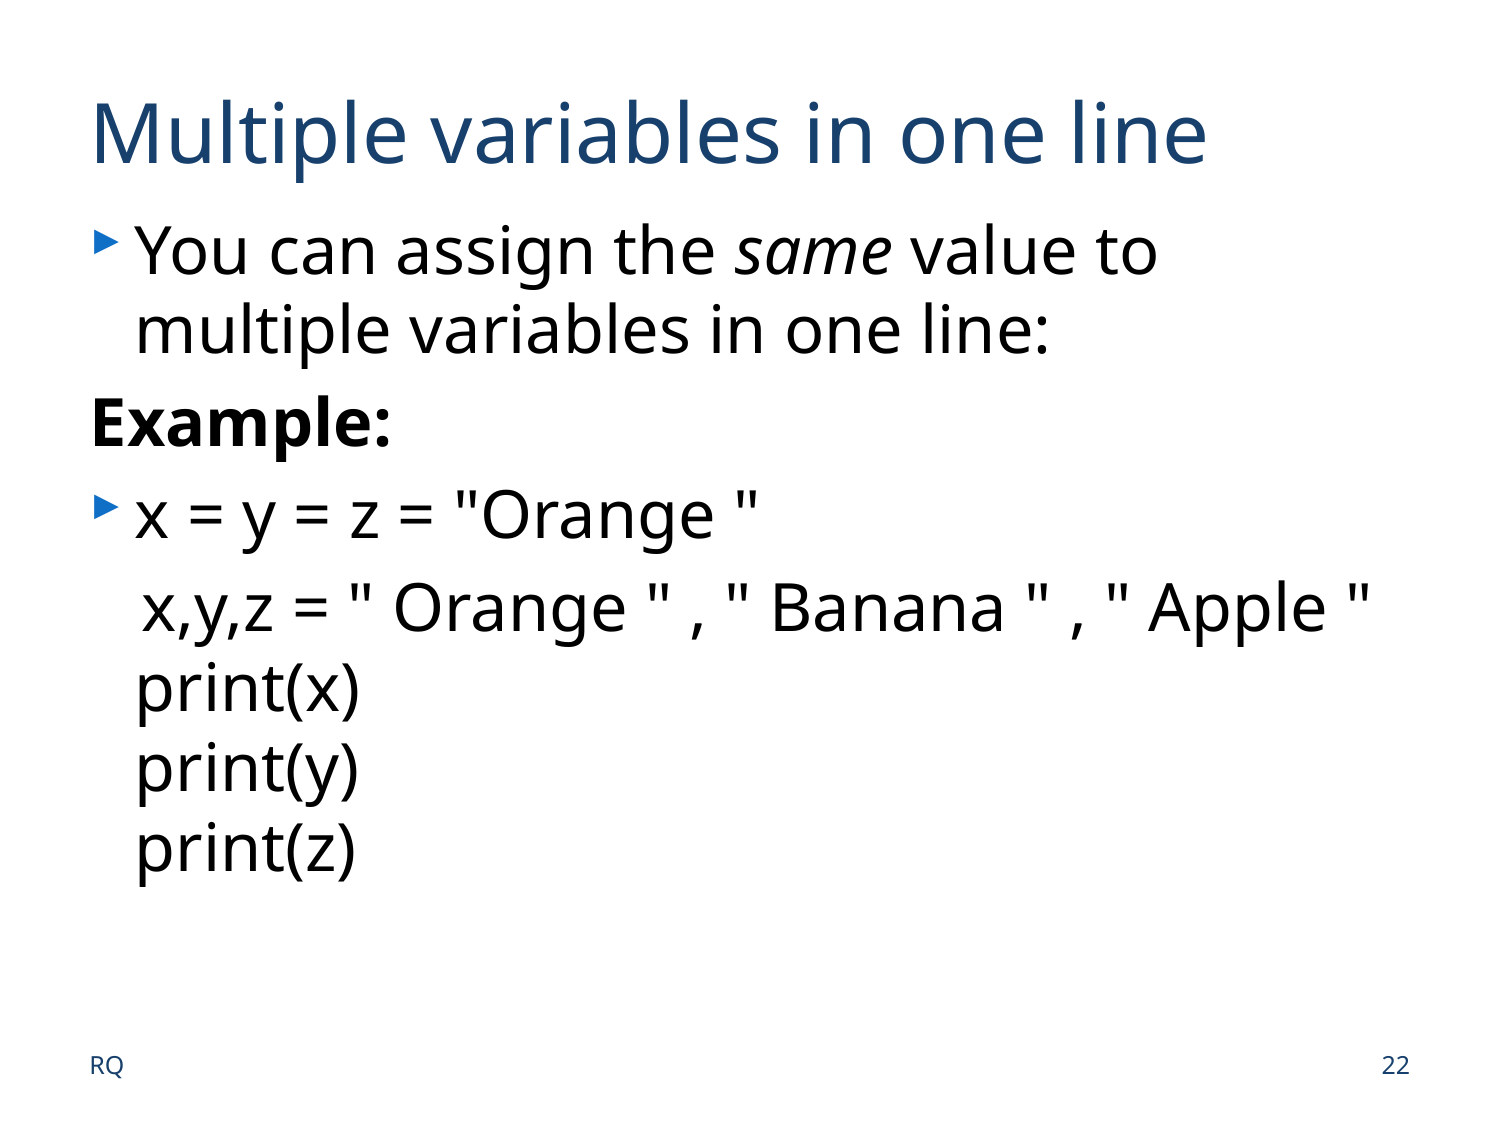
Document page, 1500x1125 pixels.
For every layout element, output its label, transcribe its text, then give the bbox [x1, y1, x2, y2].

slide_number RQ [74, 1042, 453, 1103]
title Multiple variables in one line [75, 24, 1425, 188]
slide_number 22 [1100, 1042, 1425, 1103]
list You can assign the same value to multiple variables in one line: Example: x = y = z = "Orange " x,y,z = " Orange " , " Banana " , " Apple " print(x) print(y) print(z) [75, 200, 1425, 1010]
